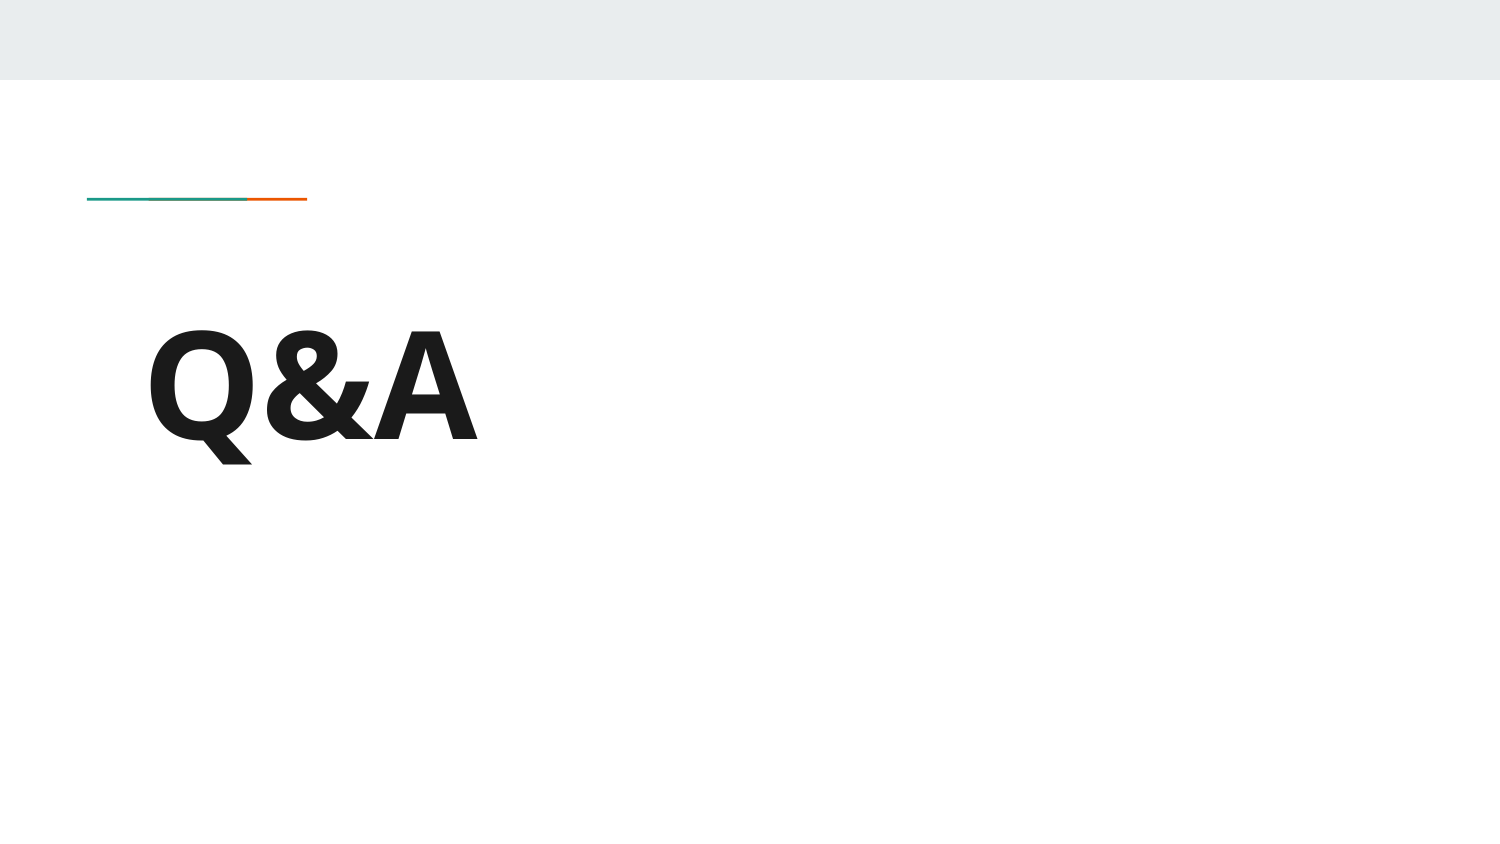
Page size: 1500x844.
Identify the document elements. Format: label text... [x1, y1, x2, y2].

title Q&A [127, 274, 646, 497]
